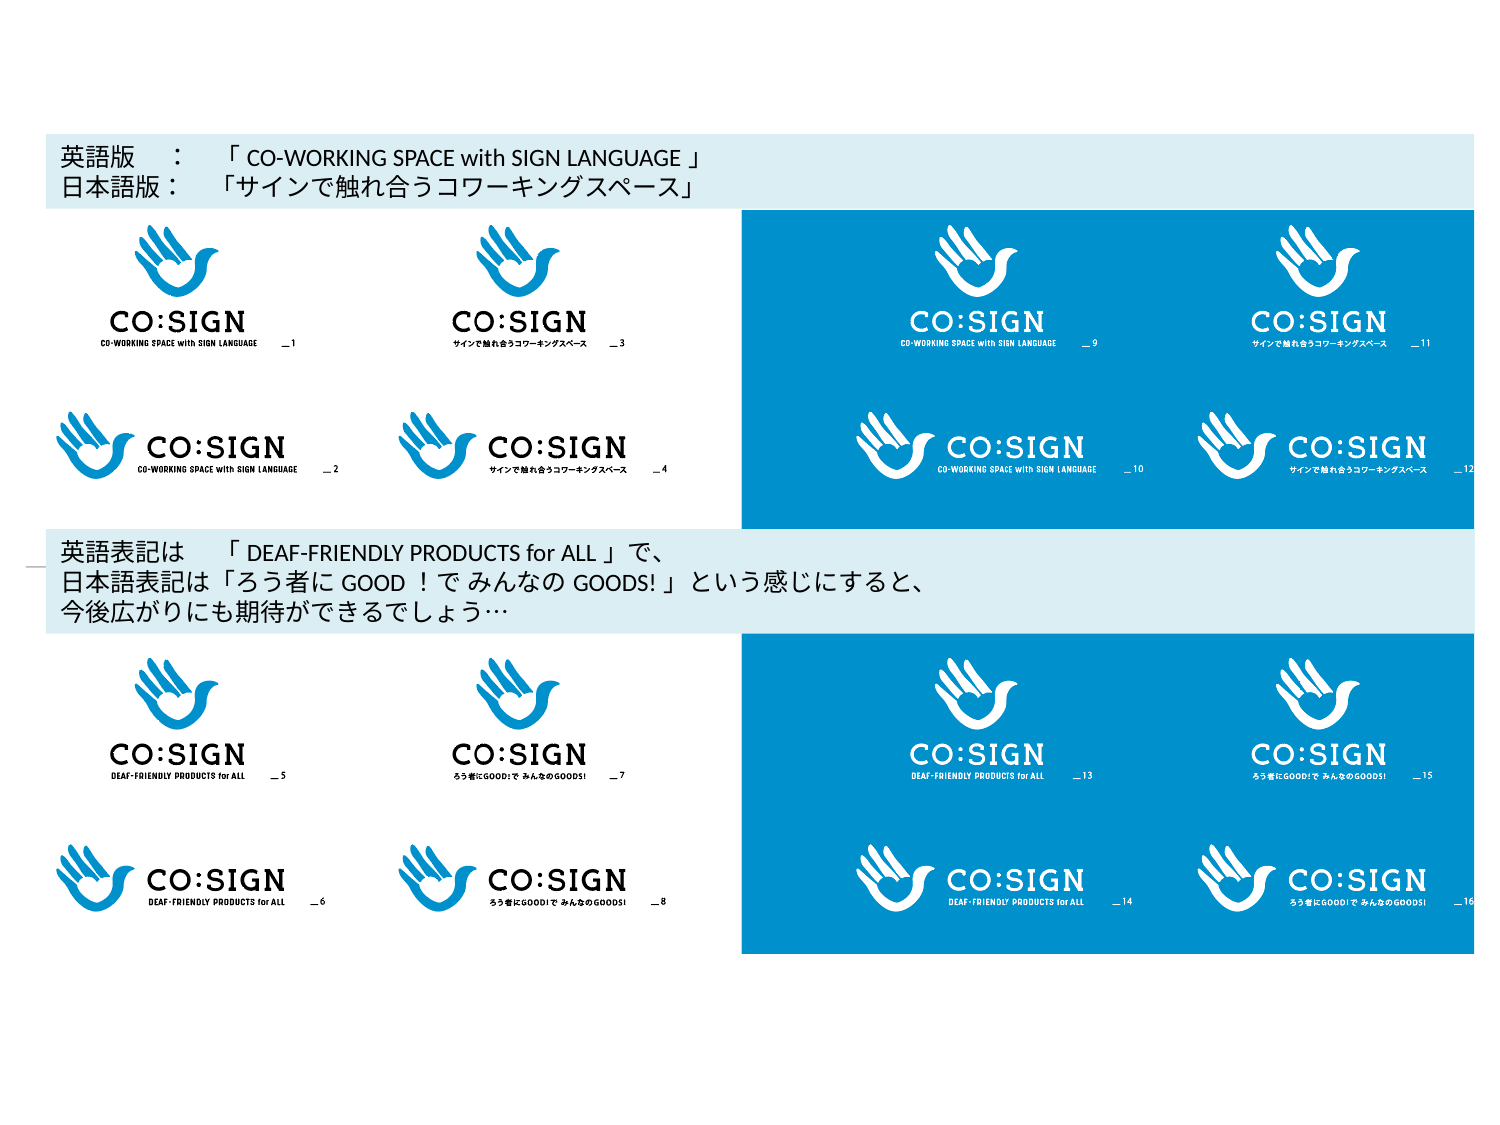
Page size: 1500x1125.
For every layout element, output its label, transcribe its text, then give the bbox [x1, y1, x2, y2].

picture [25, 210, 1475, 954]
picture [1226, 415, 1249, 444]
picture [1028, 437, 1034, 457]
picture [1002, 747, 1018, 764]
picture [884, 847, 908, 877]
picture [857, 867, 933, 911]
picture [869, 846, 898, 880]
picture [1277, 249, 1357, 296]
picture [1040, 870, 1057, 890]
picture [1253, 312, 1269, 331]
picture [965, 228, 990, 260]
picture [1306, 228, 1331, 260]
picture [1281, 238, 1303, 264]
picture [1225, 847, 1249, 877]
picture [1203, 424, 1222, 448]
picture [1210, 413, 1239, 448]
picture [1199, 434, 1274, 478]
picture [1007, 321, 1018, 331]
picture [1289, 227, 1321, 264]
picture [884, 415, 908, 444]
picture [1064, 870, 1082, 890]
picture [1344, 312, 1360, 331]
picture [1025, 744, 1042, 764]
picture [1007, 437, 1022, 458]
picture [1064, 437, 1082, 457]
picture [971, 437, 990, 457]
picture [1371, 870, 1377, 890]
picture [1290, 870, 1306, 890]
text_box 英語版 ： 「CO-WORKING SPACE with SIGN LANGUAGE」 日本語版： 「サインで触れ合うコワーキングスペース」 [45, 134, 1475, 209]
picture [948, 226, 979, 263]
picture [1028, 870, 1034, 890]
picture [933, 744, 952, 764]
picture [970, 760, 980, 764]
picture [861, 857, 881, 881]
picture [1289, 659, 1320, 696]
picture [1332, 312, 1338, 331]
picture [948, 659, 979, 696]
picture [970, 744, 984, 763]
picture [991, 312, 996, 331]
picture [1383, 437, 1399, 457]
picture [1312, 870, 1331, 890]
picture [965, 661, 990, 693]
picture [1407, 437, 1425, 457]
picture [1040, 437, 1057, 457]
picture [1371, 437, 1377, 457]
picture [970, 327, 980, 332]
picture [1281, 671, 1302, 697]
picture [970, 312, 983, 320]
picture [1312, 437, 1331, 457]
picture [1349, 871, 1364, 890]
picture [1277, 681, 1358, 729]
picture [1025, 312, 1042, 331]
picture [933, 312, 952, 331]
picture [936, 249, 1015, 296]
picture [1199, 867, 1274, 911]
picture [1383, 870, 1399, 890]
picture [1007, 870, 1022, 890]
picture [1274, 312, 1293, 331]
picture [1274, 745, 1293, 764]
picture [1306, 661, 1332, 693]
picture [1252, 744, 1269, 764]
picture [1349, 453, 1360, 457]
picture [911, 744, 927, 764]
picture [940, 671, 961, 697]
picture [1350, 437, 1363, 449]
picture [940, 238, 962, 264]
picture [1290, 437, 1306, 457]
picture [948, 437, 965, 457]
picture [1367, 744, 1385, 764]
picture [1311, 744, 1326, 764]
picture [869, 413, 898, 447]
picture [1311, 327, 1322, 332]
picture [948, 870, 965, 890]
picture [1210, 846, 1239, 880]
picture [1344, 745, 1360, 764]
picture [1203, 856, 1223, 881]
picture [1311, 312, 1326, 330]
picture [857, 434, 933, 478]
picture [971, 870, 990, 890]
picture [936, 681, 1016, 729]
picture [1407, 870, 1425, 890]
picture [861, 424, 881, 448]
picture [1332, 744, 1338, 764]
picture [912, 312, 927, 331]
picture [1367, 312, 1385, 331]
picture [1002, 312, 1016, 328]
picture [1355, 870, 1363, 875]
picture [974, 320, 984, 330]
picture [991, 744, 996, 764]
